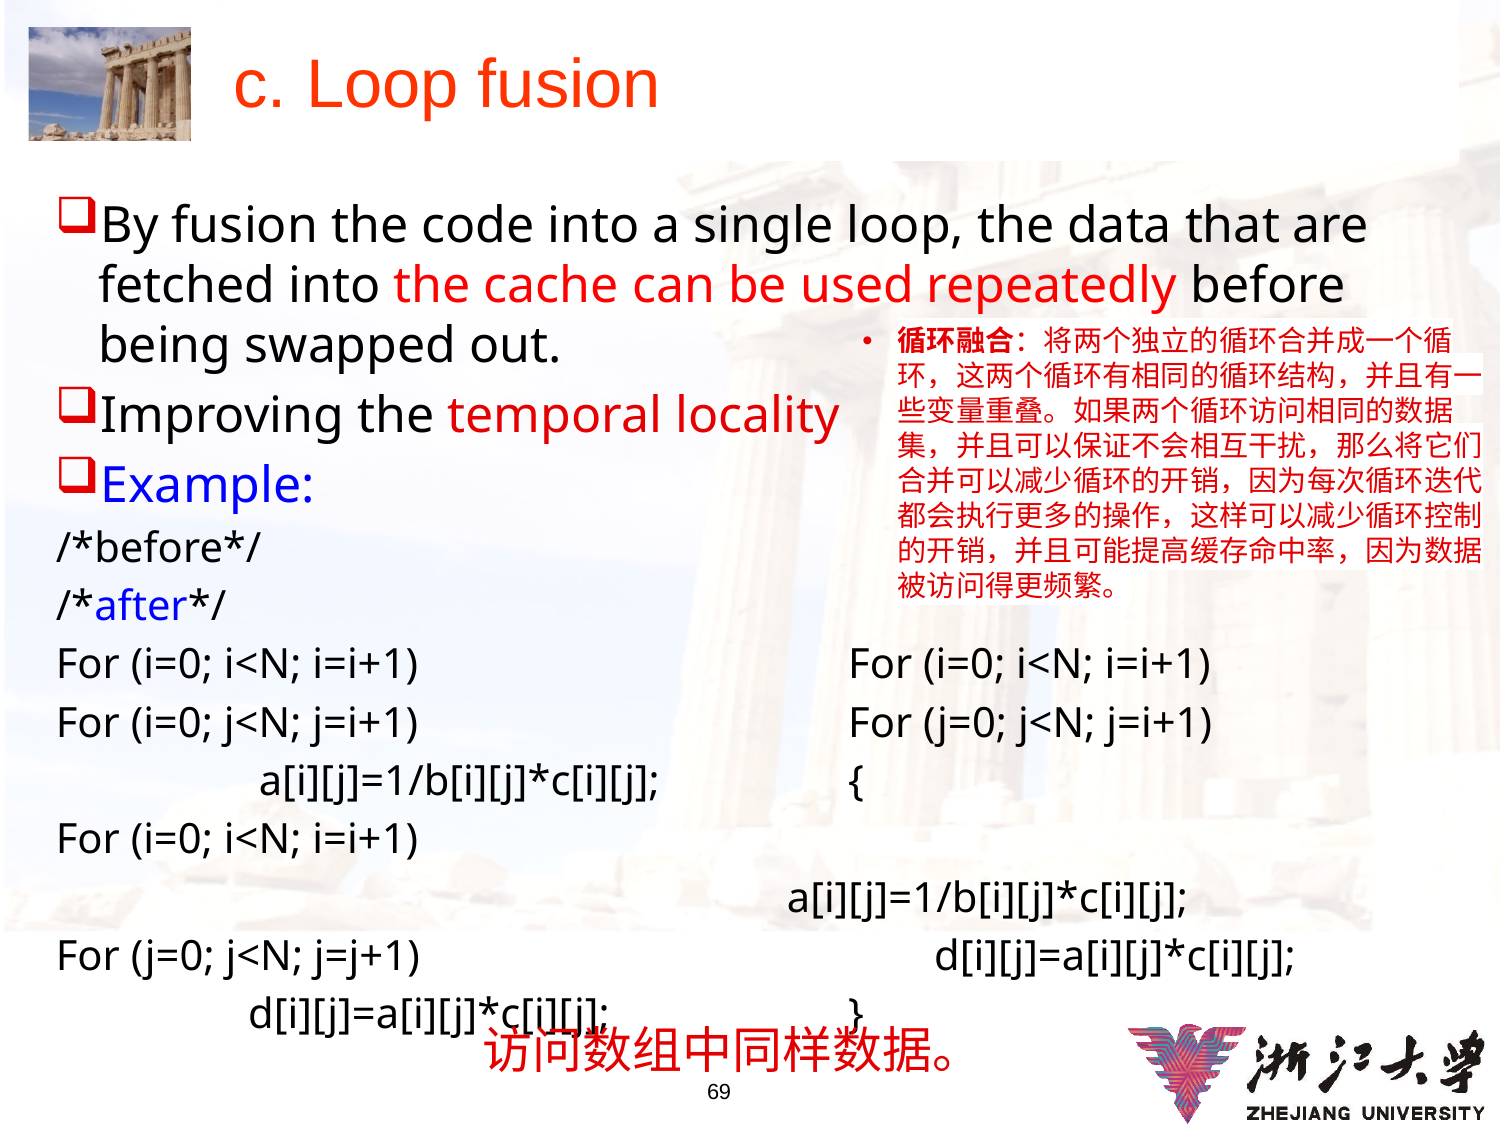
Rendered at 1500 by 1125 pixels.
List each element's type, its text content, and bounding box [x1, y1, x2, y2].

text_box 访问数组中同样数据。 [242, 1011, 1223, 1087]
title c. Loop fusion [218, 0, 1459, 161]
list By fusion the code into a single loop, the data that are fetched into the cache can be used repeatedly before being swapped out. Improving the temporal locality Example: /*before*/ /*after*/ For (i=0; i<N; i=i+1) For (i=0; i<N; i=i+1) For (i=0; j<N; j=i+1) For (j=0; j<N; j=i+1) a[i][j]=1/b[i][j]*c[i][j]; { For (i=0; i<N; i=i+1) a[i][j]=1/b[i][j]*c[i][j]; For (j=0; j<N; j=j+1) d[i][j]=a[i][j]*c[i][j]; d[i][j]=a[i][j]*c[i][j]; } [41, 184, 1459, 972]
text_box 循环融合：将两个独立的循环合并成一个循环，这两个循环有相同的循环结构，并且有一些变量重叠。如果两个循环访问相同的数据集，并且可以保证不会相互干扰，那么将它们合并可以减少循环的开销，因为每次循环迭代都会执行更多的操作，这样可以减少循环控制的开销，并且可能提高缓存命中率，因为数据被访问得更频繁。 [847, 315, 1500, 610]
picture [0, 0, 1500, 1125]
